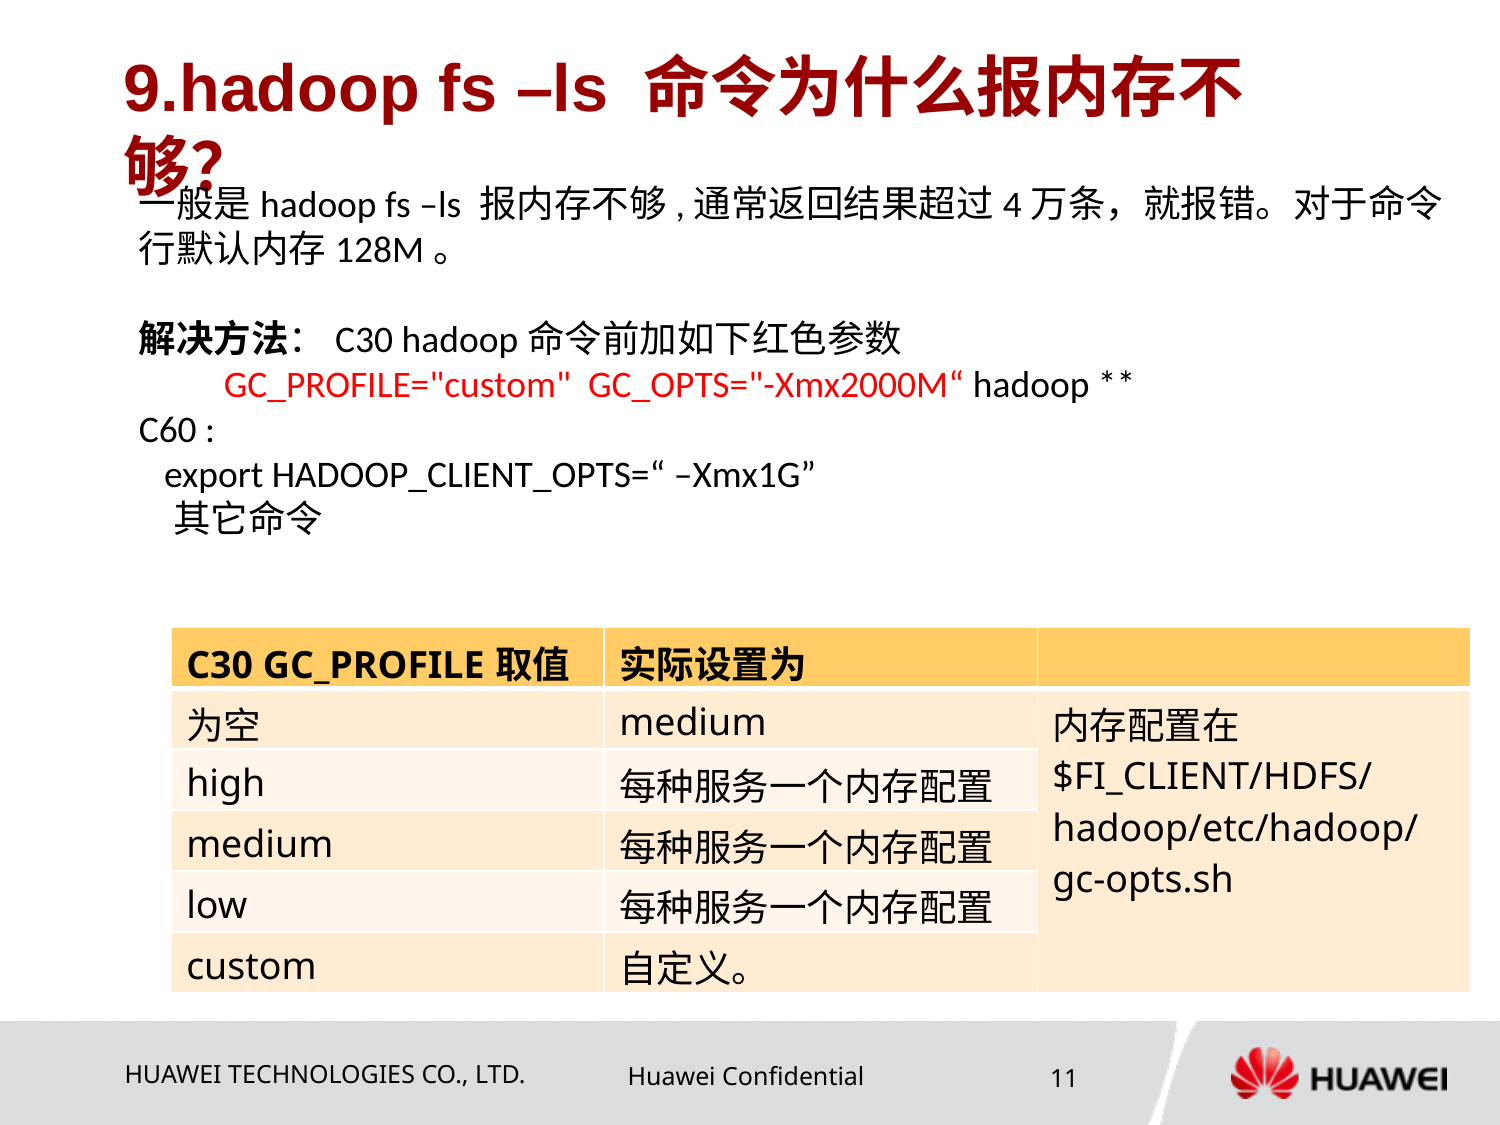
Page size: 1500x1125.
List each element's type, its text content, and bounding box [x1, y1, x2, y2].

table_cell 每种服务一个内存配置 [605, 872, 1037, 931]
table_cell low [172, 872, 603, 931]
table_cell medium [172, 811, 603, 870]
table_header 实际设置为 [605, 628, 1037, 686]
table_cell custom [172, 933, 603, 992]
table_header C30 GC_PROFILE取值 [172, 628, 603, 686]
table_cell 每种服务一个内存配置 [605, 750, 1037, 809]
table_cell medium [605, 691, 1037, 748]
table_cell 自定义。 [605, 933, 1037, 992]
picture [0, 1021, 1500, 1125]
table_cell high [172, 750, 603, 809]
table_cell 每种服务一个内存配置 [605, 811, 1037, 870]
table_cell 为空 [172, 691, 603, 748]
title 9.hadoop fs –ls 命令为什么报内存不够？ [123, 53, 1376, 172]
table_header [1038, 628, 1470, 686]
text_box 一般是hadoop fs –ls 报内存不够,通常返回结果超过4万条，就报错。对于命令行默认内存128M。 解决方法：C30 hadoop命令前加如下红色参数 GC_PROFILE="custom" GC_OPTS="-Xmx2000M“ hadoop ** C60 : export HADOOP_CLIENT_OPTS=“ –Xmx1G” 其它命令 [123, 172, 1459, 593]
table_cell 内存配置在$FI_CLIENT/HDFS/hadoop/etc/hadoop/gc-opts.sh [1038, 691, 1470, 992]
